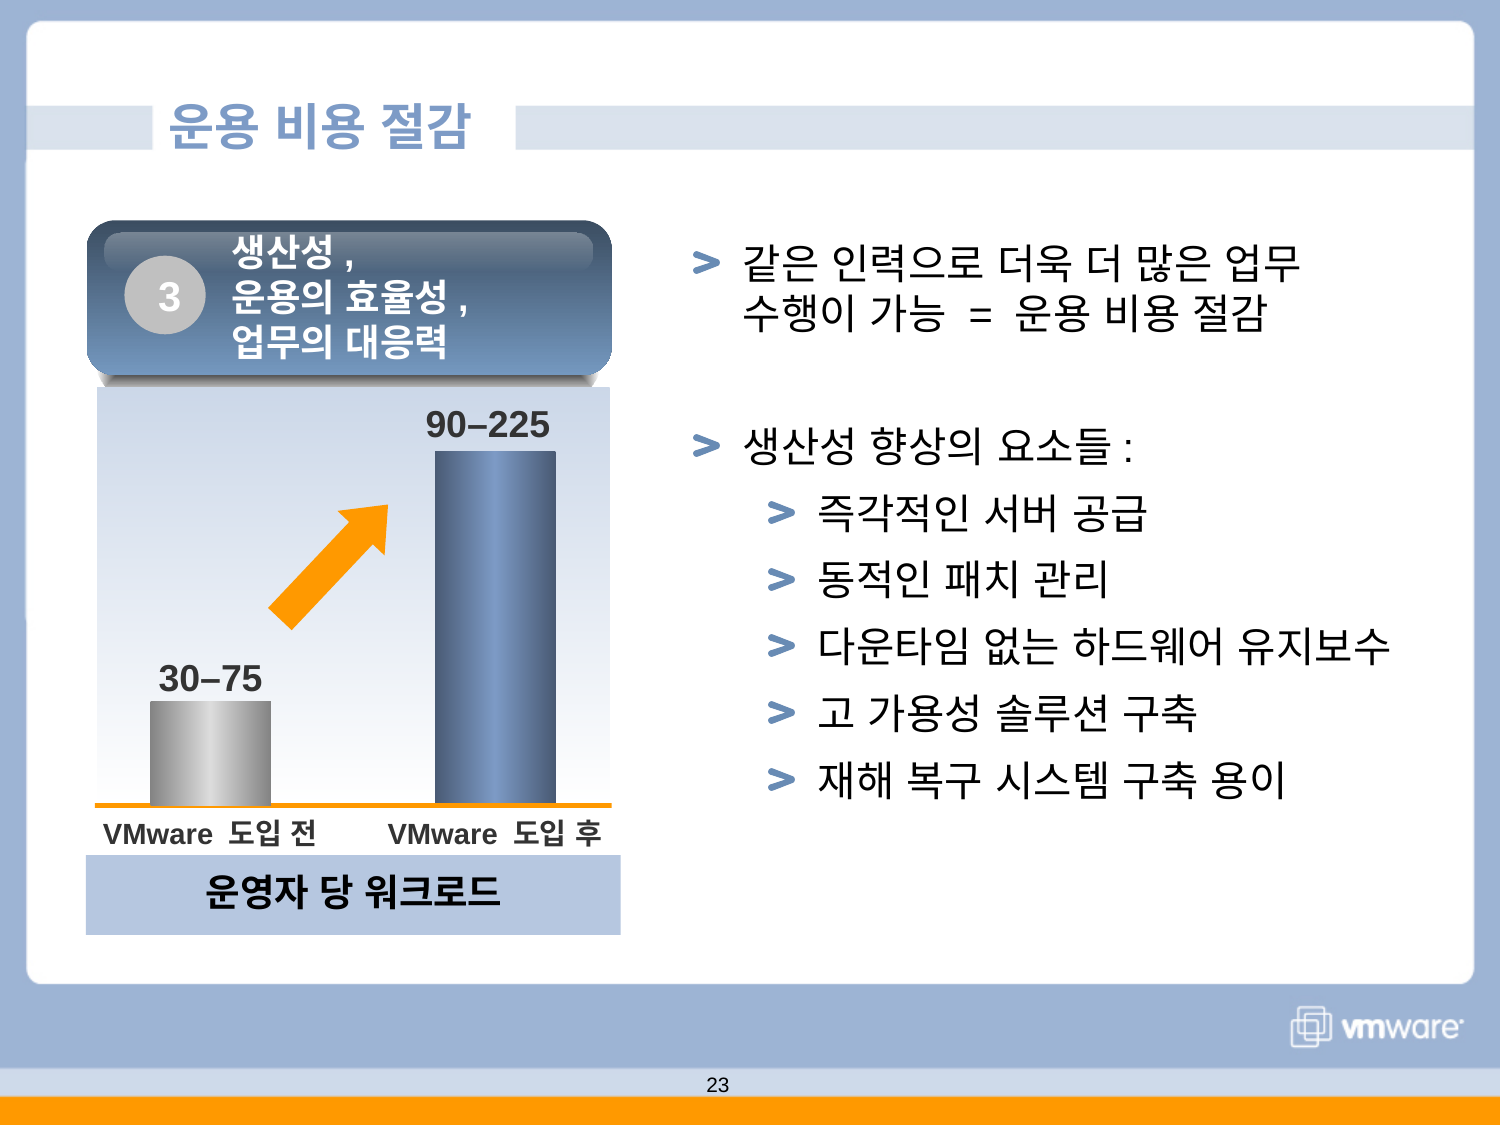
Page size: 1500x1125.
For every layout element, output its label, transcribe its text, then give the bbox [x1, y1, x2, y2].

title 운용 비용 절감 [160, 97, 516, 165]
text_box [86, 220, 612, 385]
text_box 같은 인력으로 더욱 더 많은 업무 수행이 가능 = 운용 비용 절감 생산성 향상의 요소들: 즉각적인 서버 공급 동적인 패치 관리 다운타임 없는 하드웨어 유지보수 고 가용성 솔루션 구축 재해 복구 시스템 구축 용이 [678, 230, 1423, 944]
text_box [124, 255, 206, 335]
picture [0, 0, 1500, 1125]
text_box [85, 387, 621, 936]
text_box 23 [691, 1064, 1042, 1115]
text_box 생산성, 운용의 효율성, 업무의 대응력 [614, 221, 621, 372]
